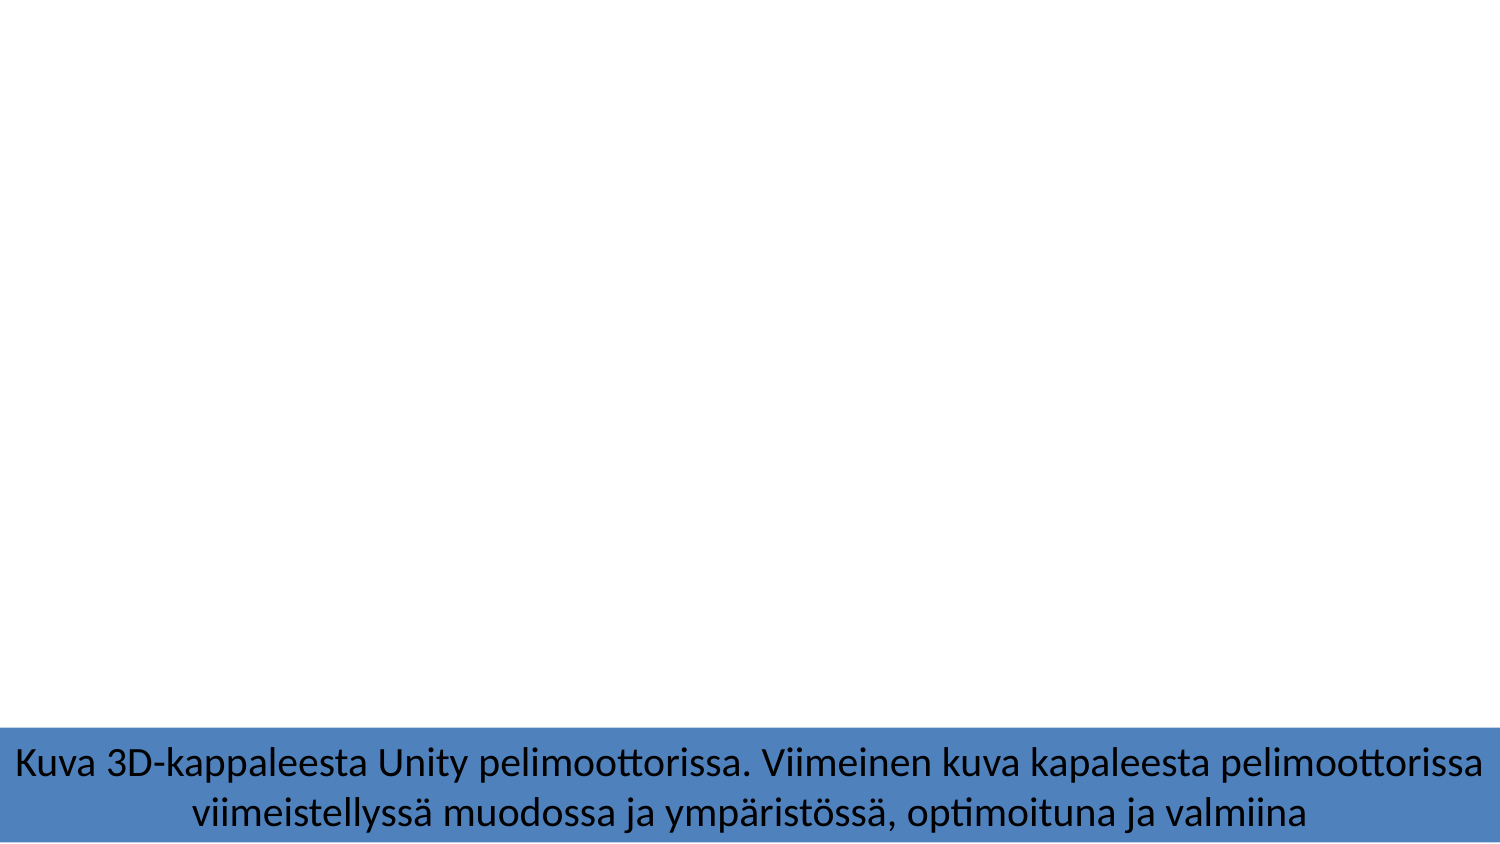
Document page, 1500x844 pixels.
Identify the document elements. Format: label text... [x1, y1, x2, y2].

text_box Kuva 3D-kappaleesta Unity pelimoottorissa. Viimeinen kuva kapaleesta pelimoottorissa viimeistellyssä muodossa ja ympäristössä, optimoituna ja valmiina [0, 727, 1500, 843]
